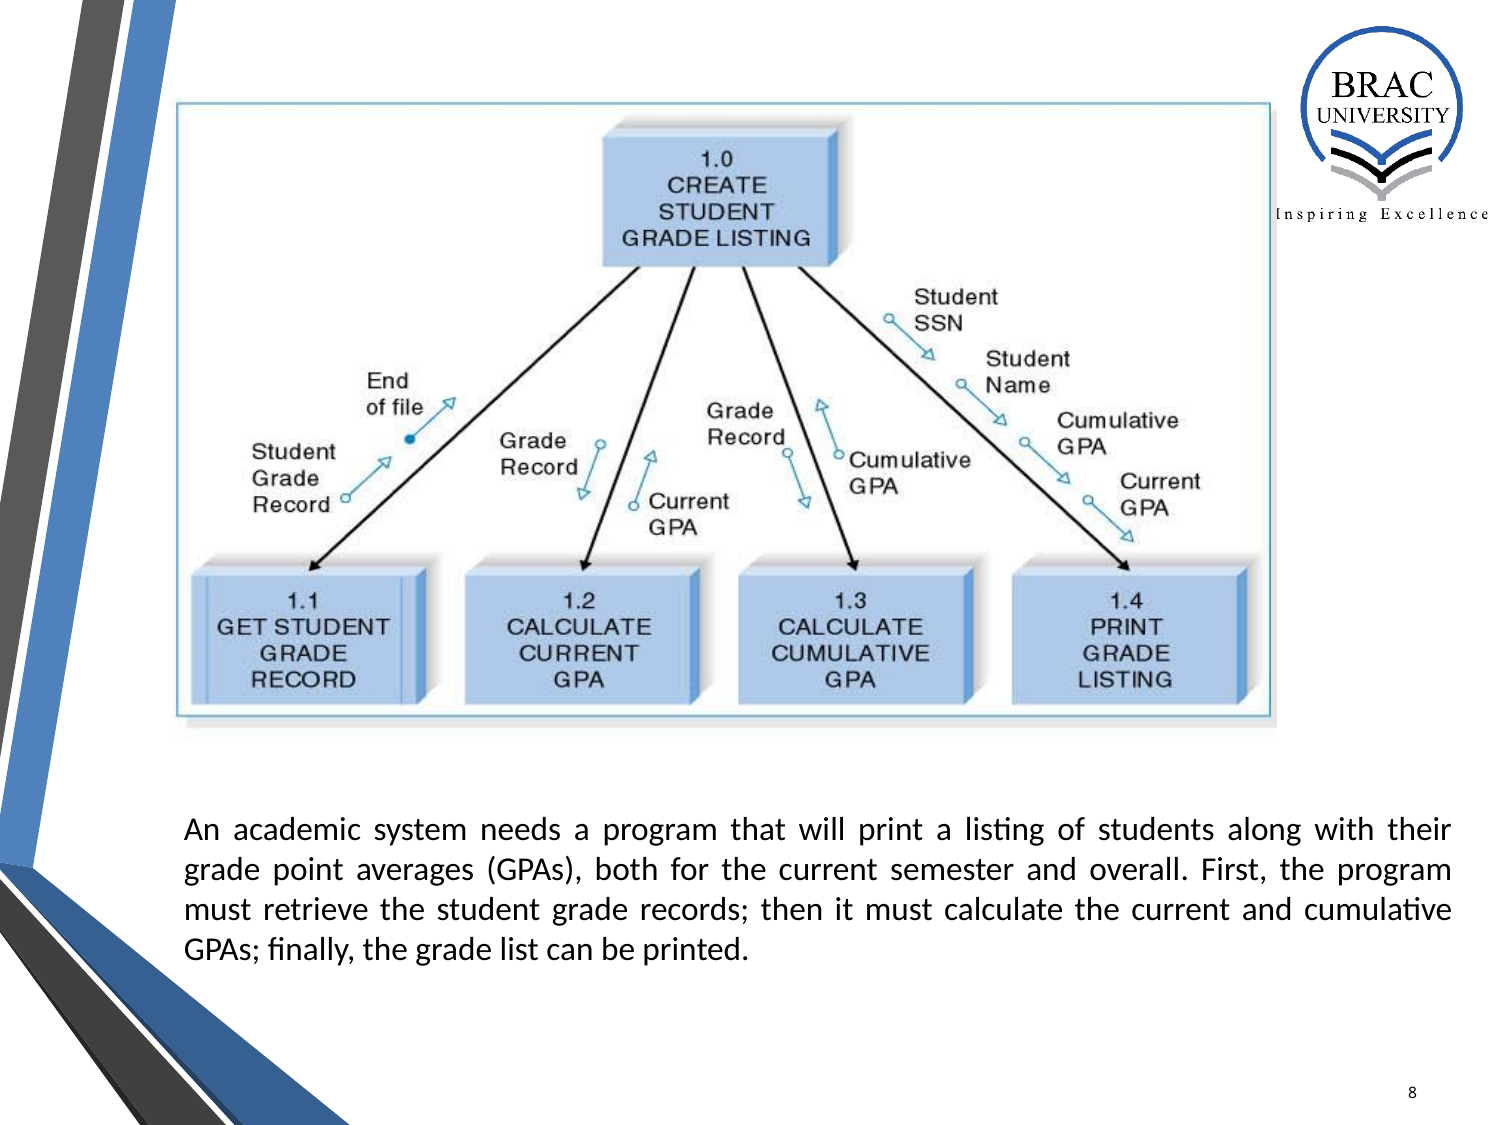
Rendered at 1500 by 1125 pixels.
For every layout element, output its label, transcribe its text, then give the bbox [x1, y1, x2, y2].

picture [168, 26, 1488, 742]
text_box An academic system needs a program that will print a listing of students along with their grade point averages (GPAs), both for the current semester and overall. First, the program must retrieve the student grade records; then it must calculate the current and cumulative GPAs; finally, the grade list can be printed. [168, 799, 1469, 1037]
slide_number 8 [1362, 1063, 1433, 1124]
